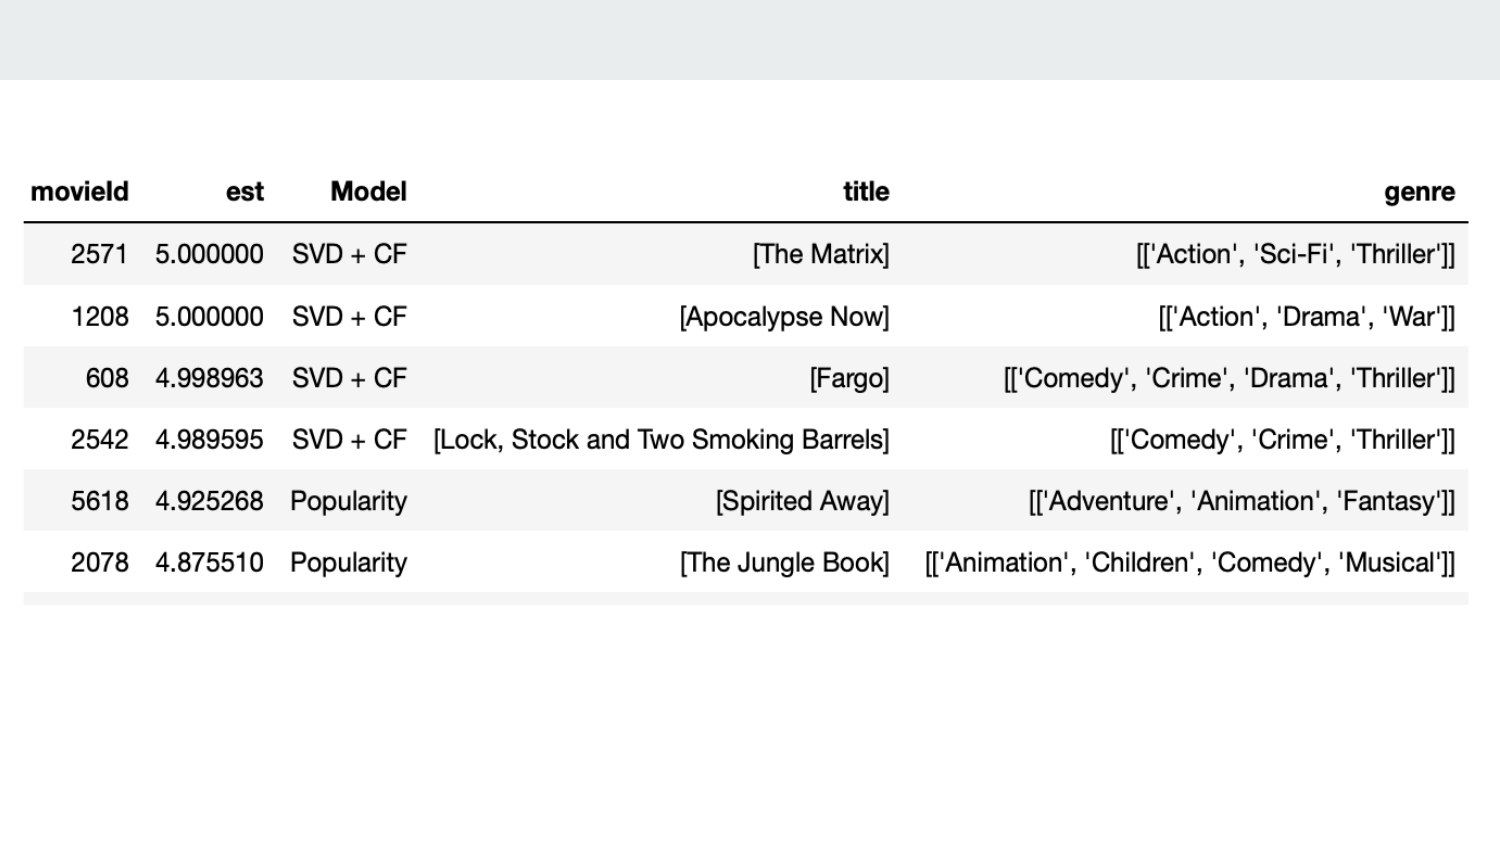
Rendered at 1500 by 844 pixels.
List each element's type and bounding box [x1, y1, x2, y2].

picture [23, 162, 1487, 605]
